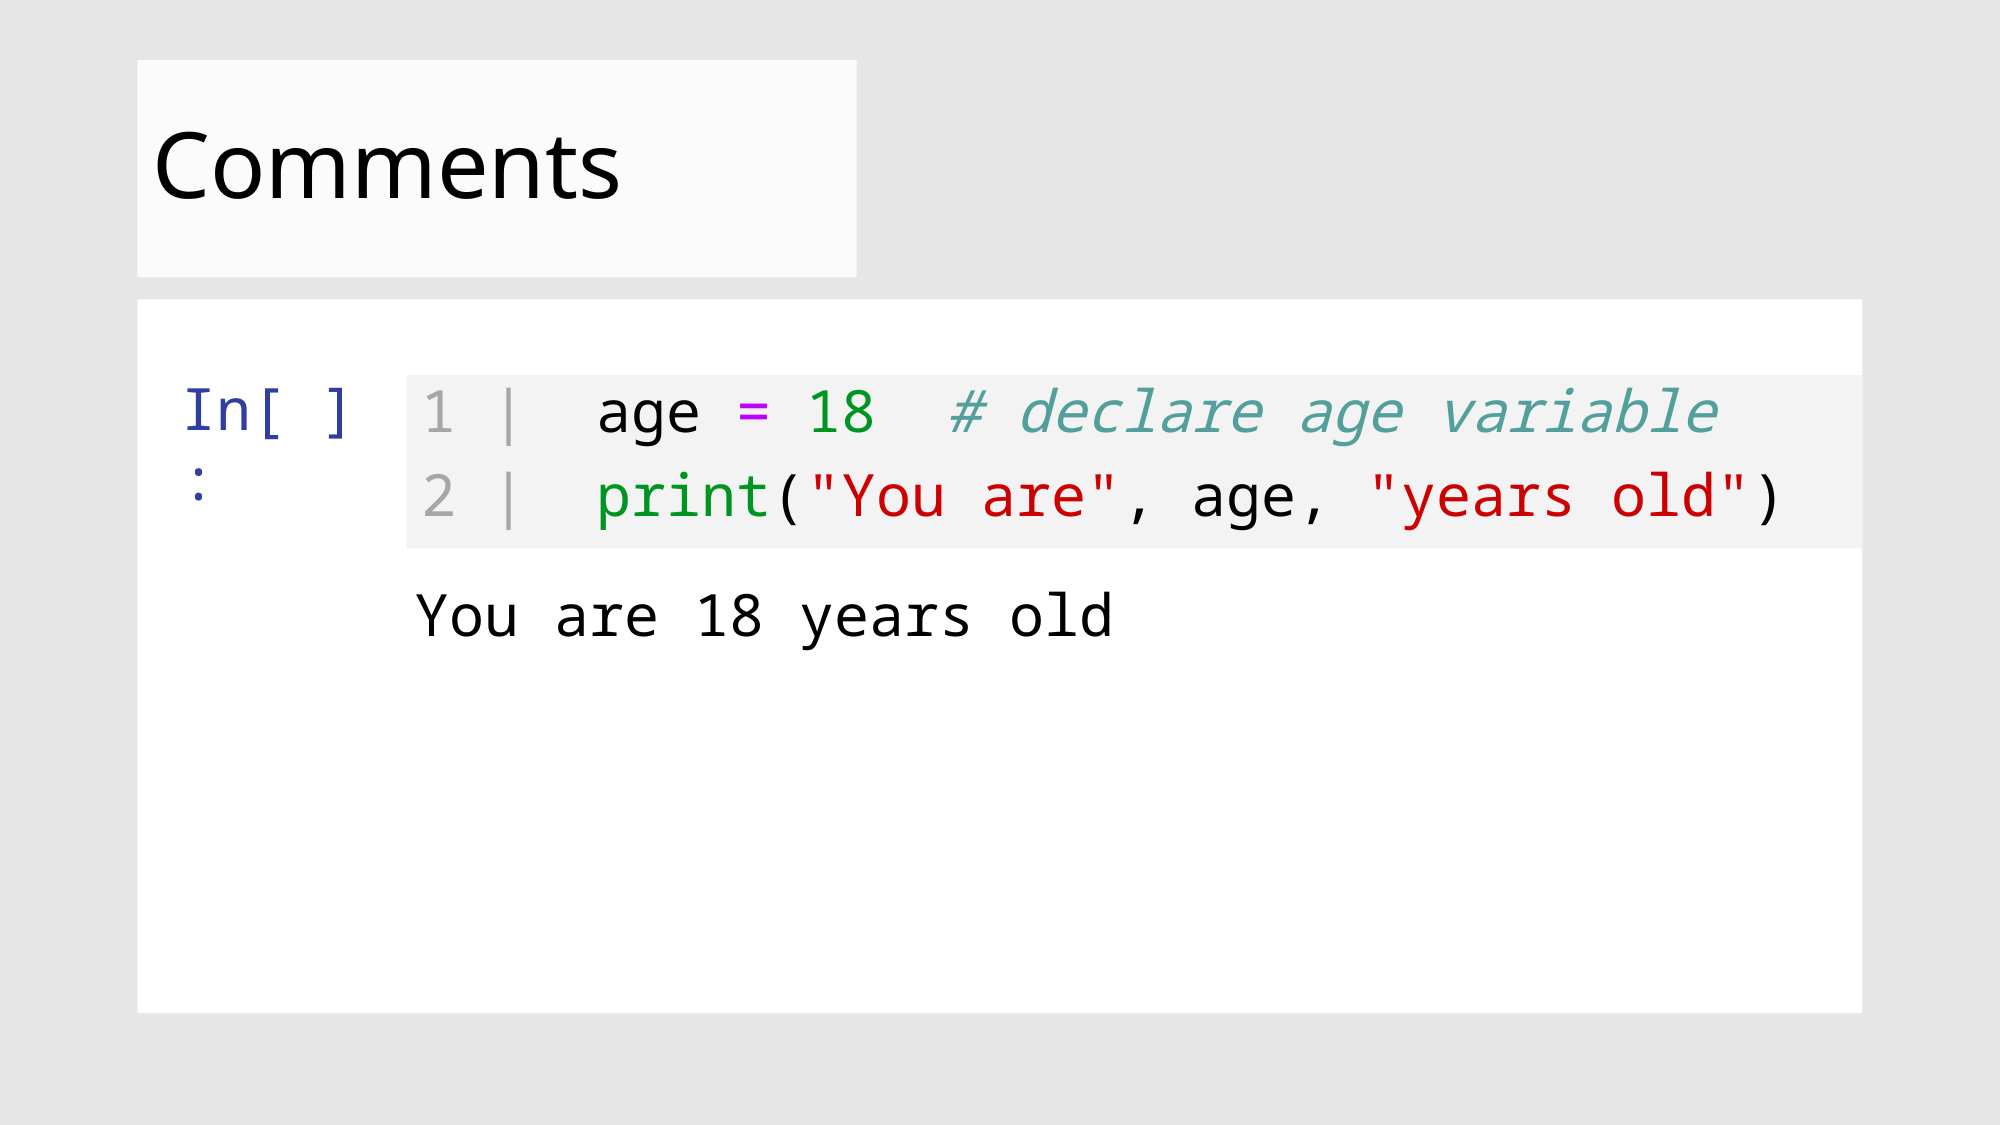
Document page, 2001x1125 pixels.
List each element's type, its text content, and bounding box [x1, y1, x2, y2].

list 1 | age = 18 # declare age variable 2 | print("You are", age, "years old") [406, 375, 1863, 549]
title Comments [137, 59, 857, 278]
text_box You are 18 years old [399, 570, 1272, 656]
text_box In[ ]: [166, 364, 402, 520]
text_box [136, 298, 1863, 1014]
